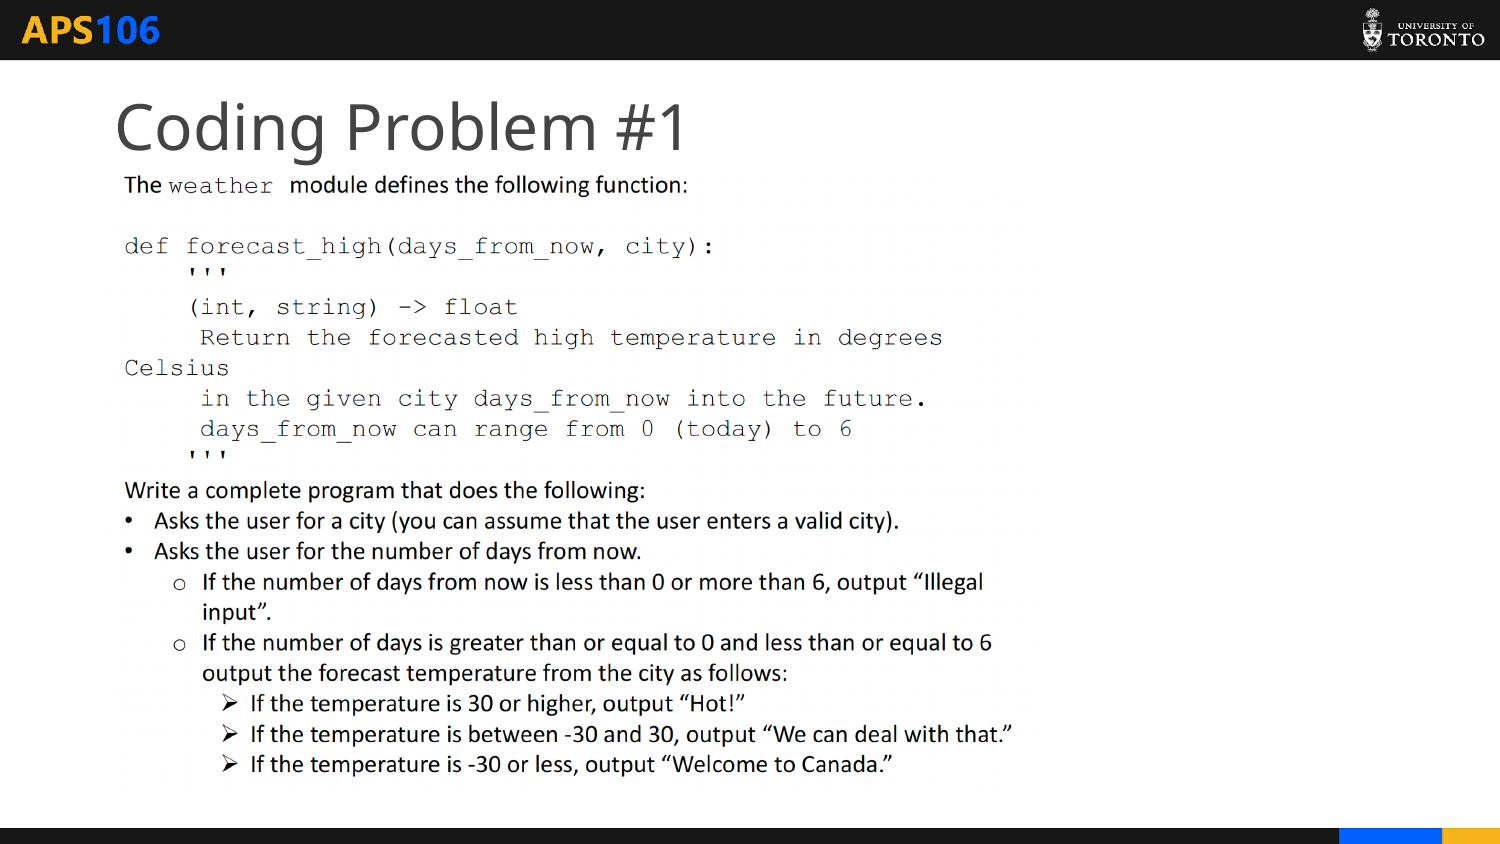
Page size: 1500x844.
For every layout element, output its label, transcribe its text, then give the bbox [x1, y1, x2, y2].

picture [0, 0, 1500, 844]
title Coding Problem #1 [103, 89, 1397, 171]
